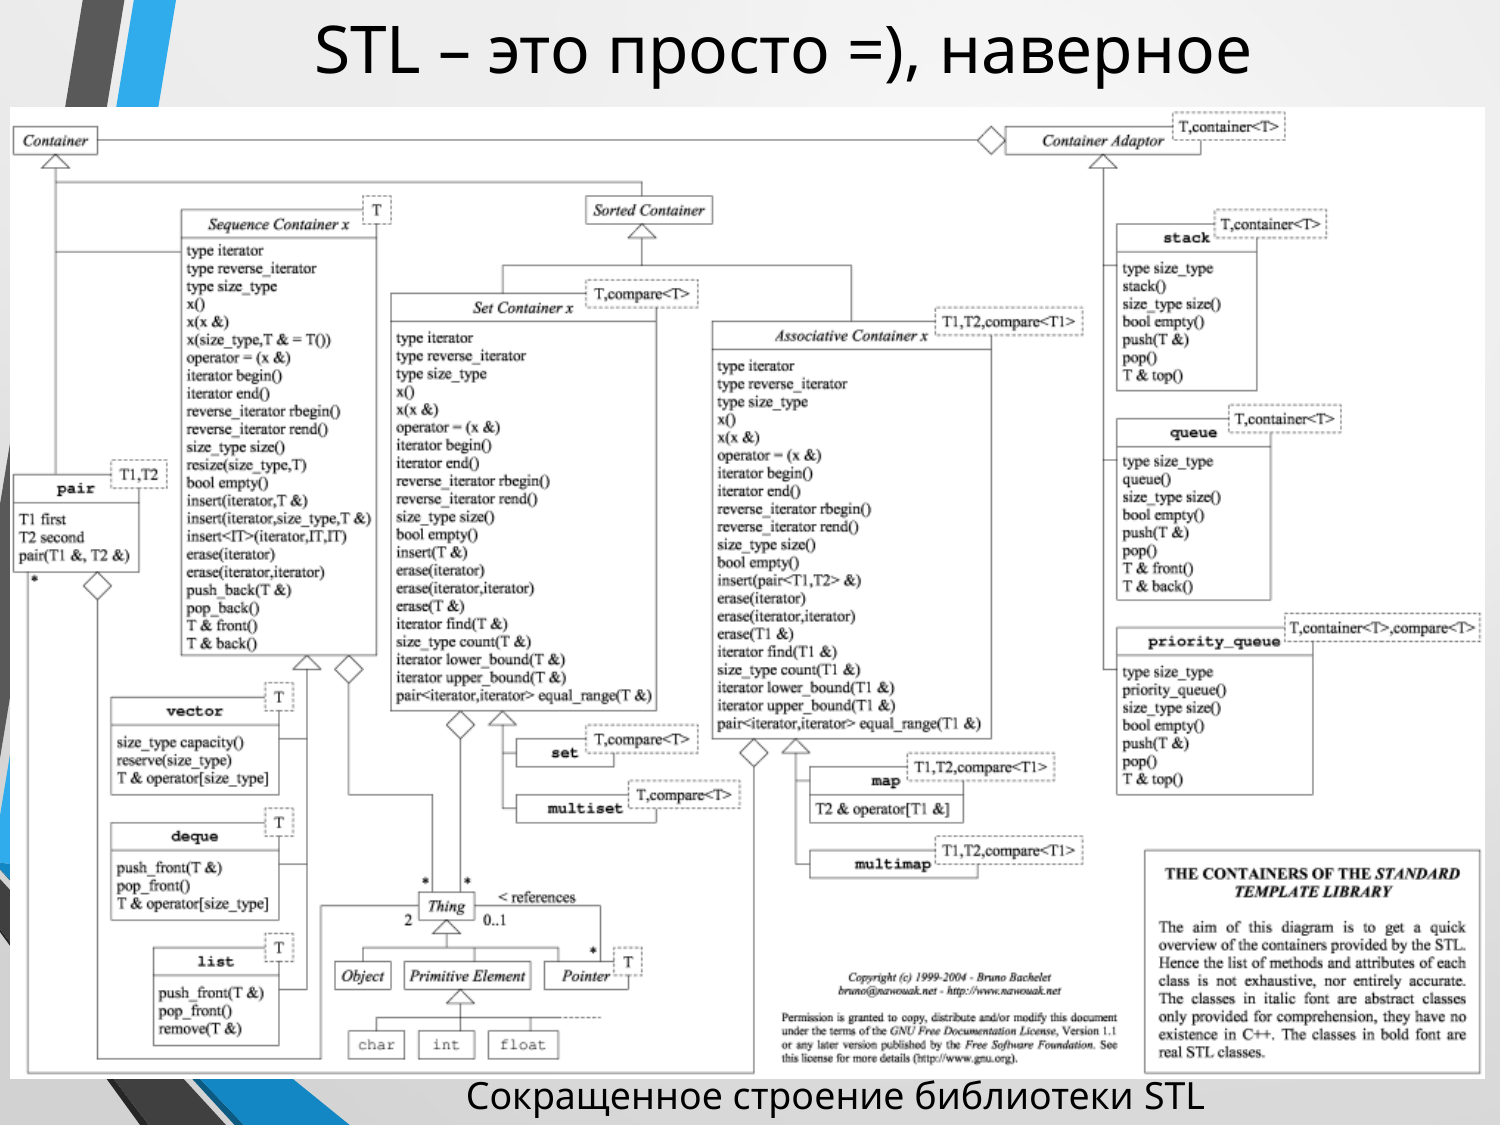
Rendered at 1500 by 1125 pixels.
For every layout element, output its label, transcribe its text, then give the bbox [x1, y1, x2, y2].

title STL – это просто =), наверное [159, 0, 1424, 95]
picture [10, 106, 1486, 1079]
text_box Сокращенное строение библиотеки STL [451, 1079, 1220, 1125]
